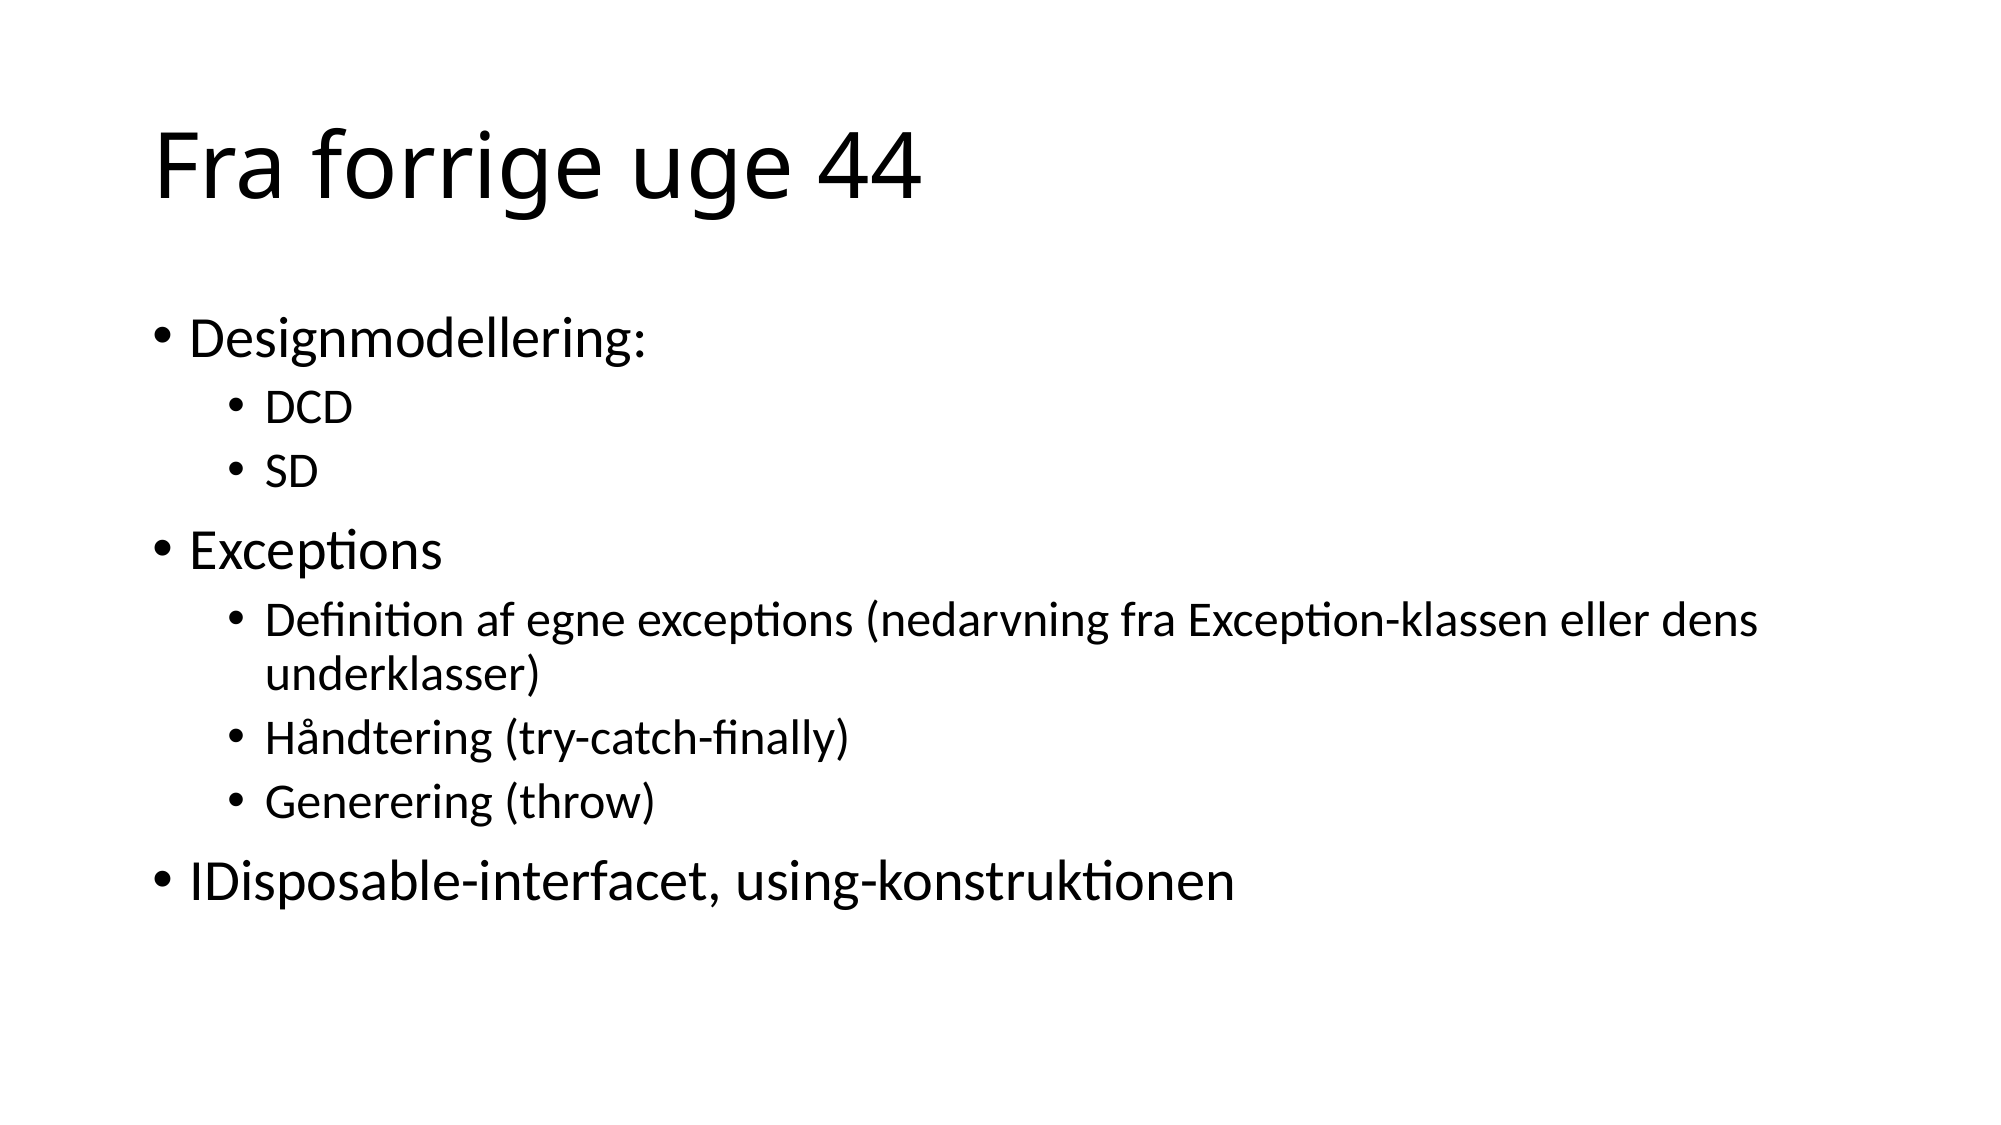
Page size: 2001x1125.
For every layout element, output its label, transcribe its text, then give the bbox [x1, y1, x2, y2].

title Fra forrige uge 44 [137, 59, 1863, 278]
list Designmodellering: DCD SD Exceptions Definition af egne exceptions (nedarvning fra Exception-klassen eller dens underklasser) Håndtering (try-catch-finally) Generering (throw) IDisposable-interfacet, using-konstruktionen [137, 299, 1863, 1014]
